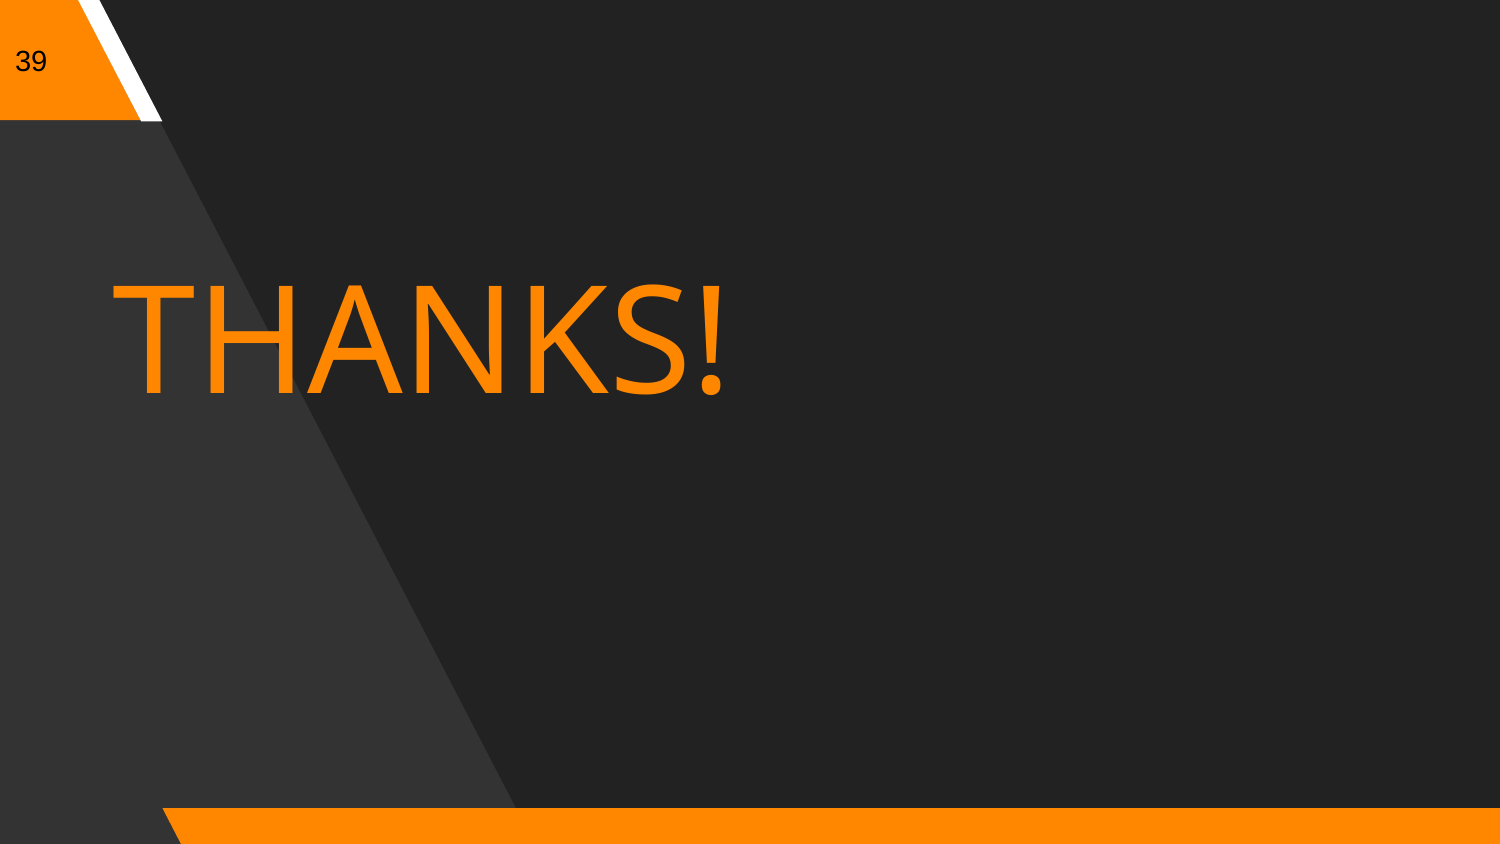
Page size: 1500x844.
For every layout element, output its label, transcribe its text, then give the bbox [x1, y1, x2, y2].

title THANKS! [97, 205, 1193, 463]
slide_number 39 [0, 0, 98, 121]
